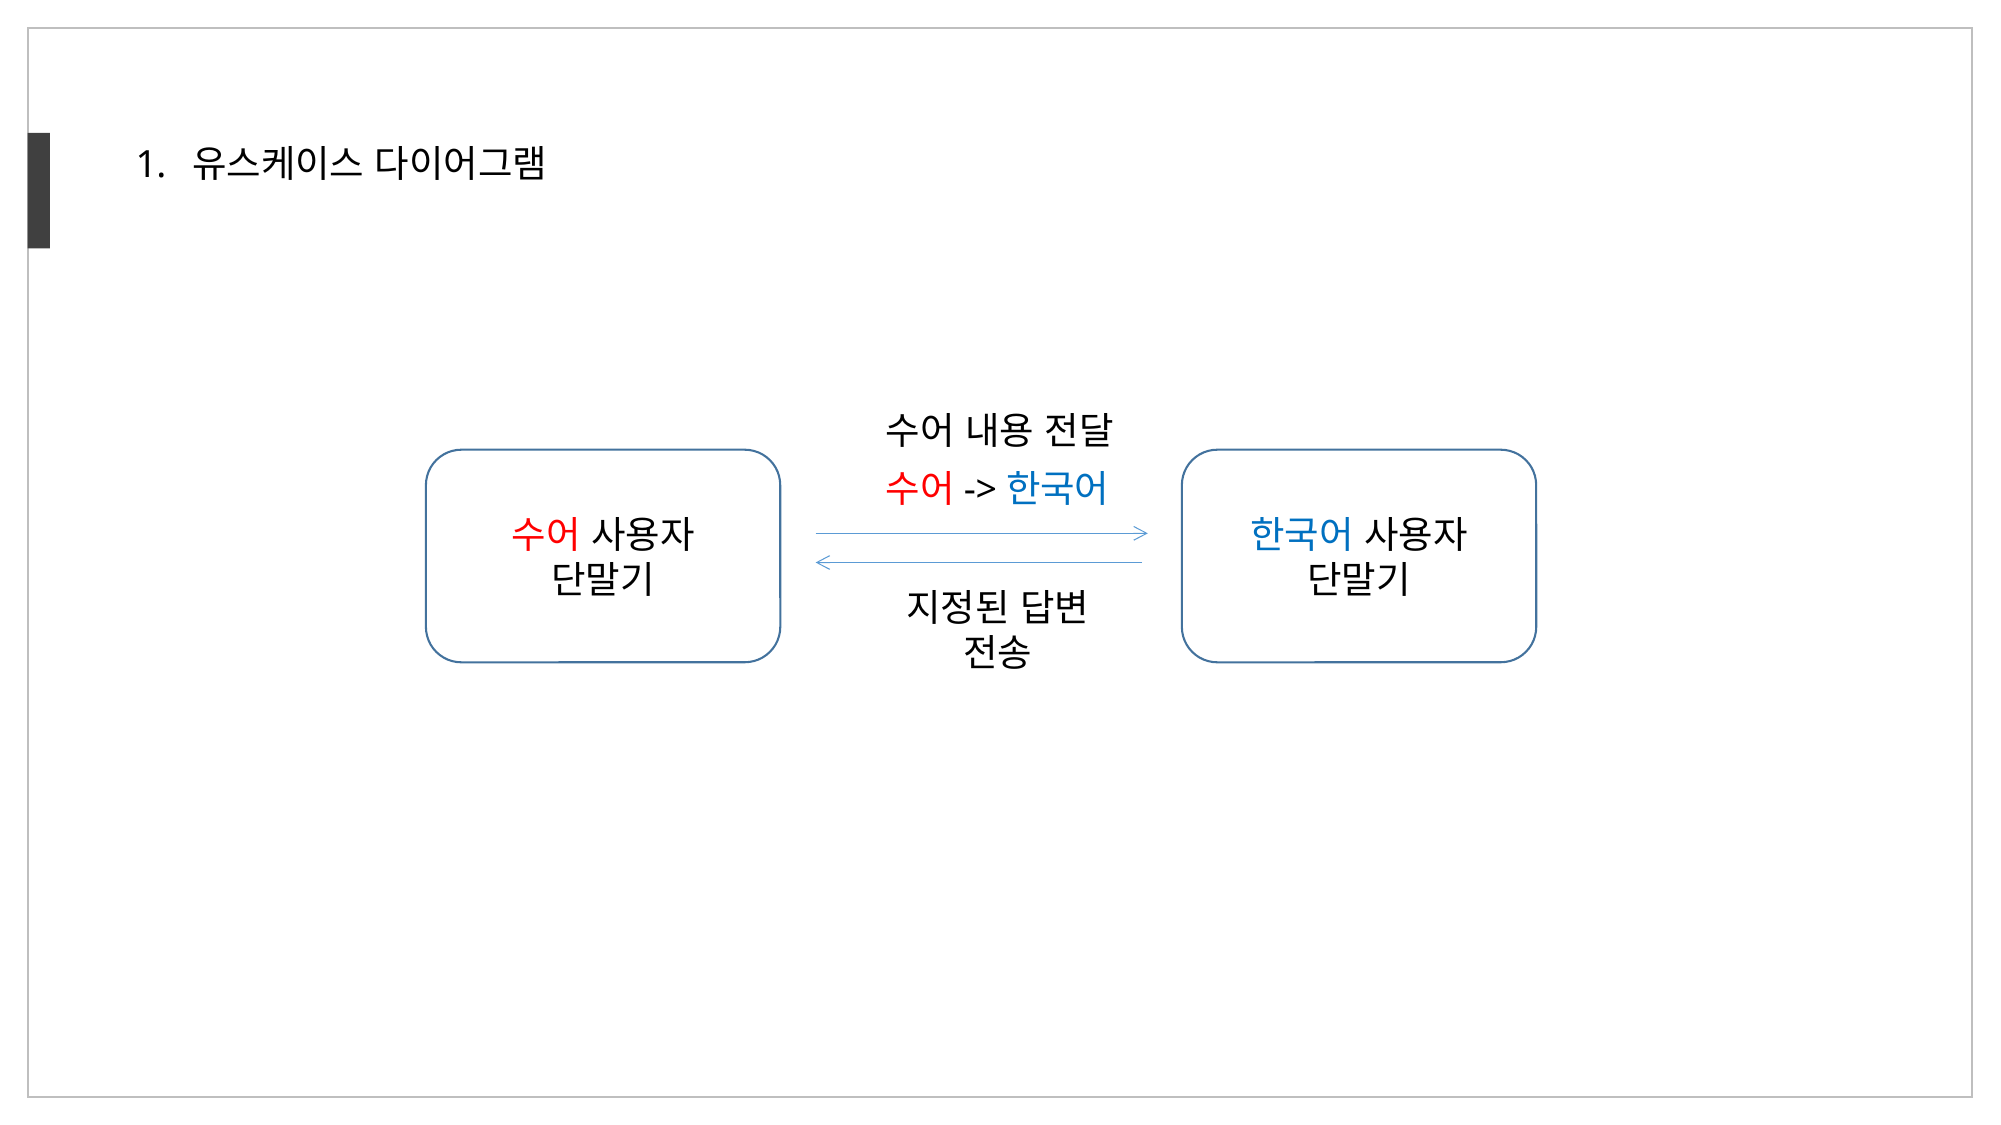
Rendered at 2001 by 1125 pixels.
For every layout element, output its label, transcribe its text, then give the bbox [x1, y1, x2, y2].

text_box 유스케이스 다이어그램 [120, 133, 563, 193]
text_box 수어 사용자 단말기 [424, 448, 782, 664]
text_box 지정된 답변 전송 [891, 576, 1105, 682]
text_box 수어 내용 전달 [871, 399, 1129, 457]
text_box [27, 132, 51, 249]
text_box [1101, 551, 1167, 614]
text_box [27, 27, 1973, 1098]
text_box 한국어 사용자 단말기 [1180, 448, 1538, 664]
text_box 수어->한국어 [847, 457, 1148, 518]
